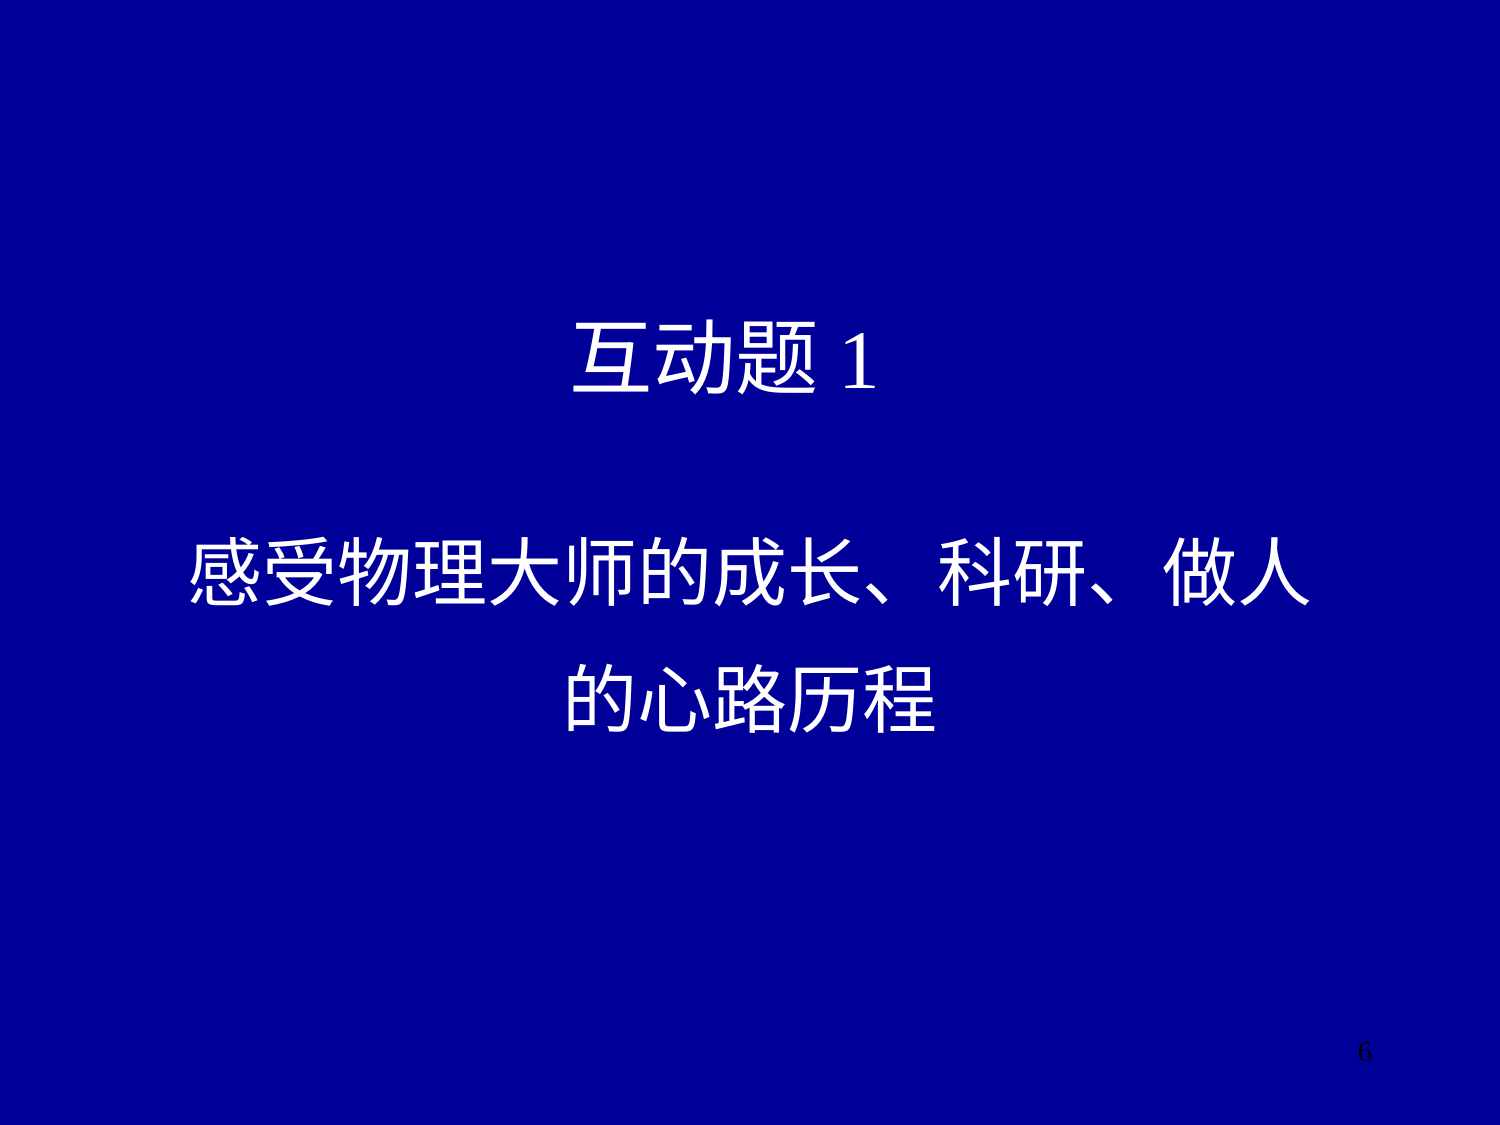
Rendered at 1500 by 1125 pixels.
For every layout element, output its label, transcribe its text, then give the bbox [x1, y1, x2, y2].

text_box 互动题1 [274, 297, 1175, 413]
text_box 感受物理大师的成长、科研、做人 的心路历程 [32, 517, 1468, 750]
slide_number 6 [1074, 1024, 1388, 1101]
